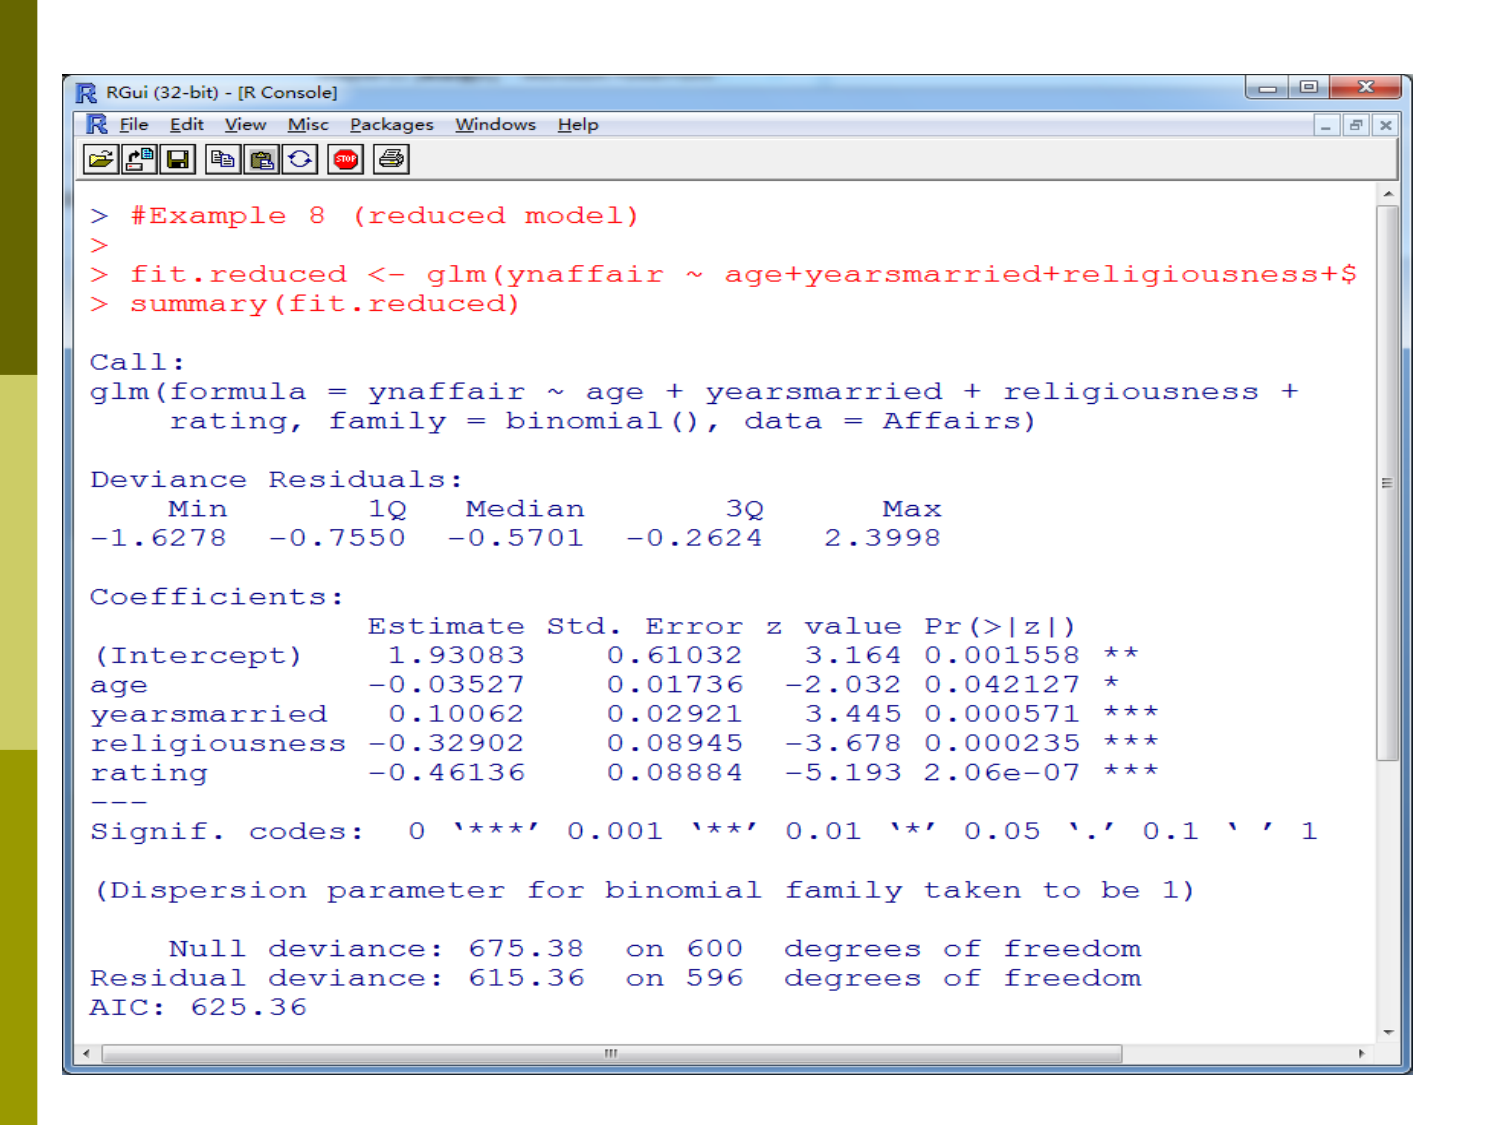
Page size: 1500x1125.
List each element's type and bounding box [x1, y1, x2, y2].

list [62, 74, 1413, 1075]
